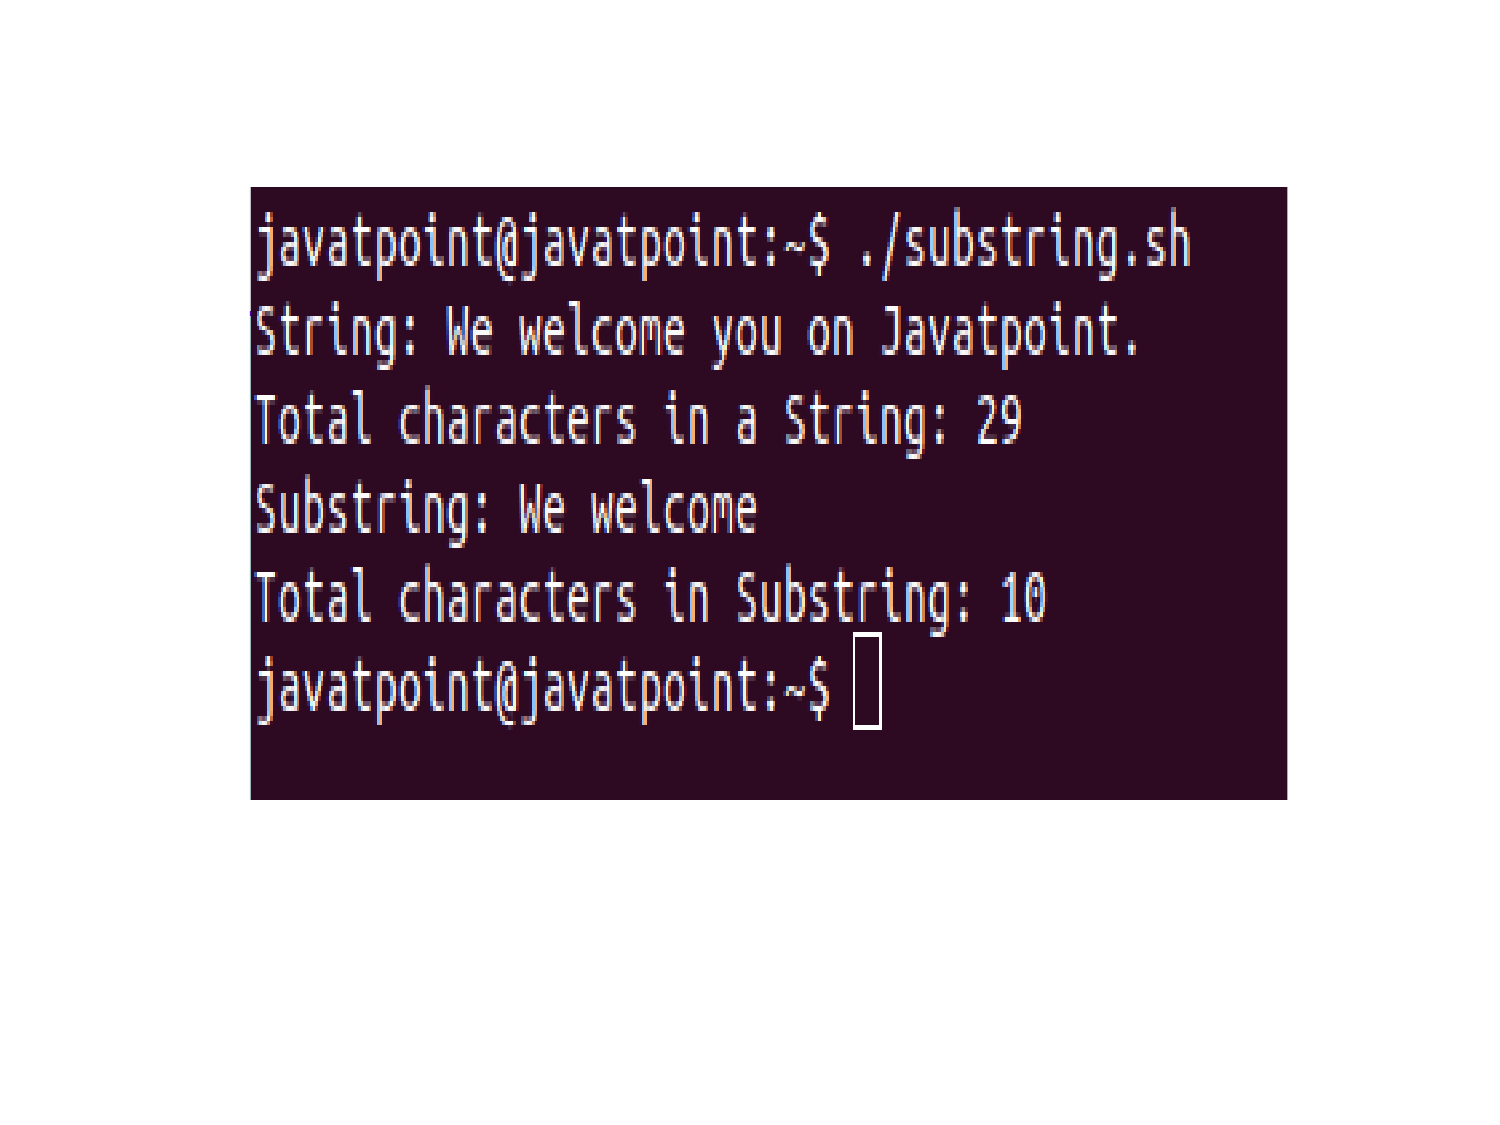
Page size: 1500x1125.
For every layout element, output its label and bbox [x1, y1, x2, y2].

picture [249, 187, 1288, 801]
